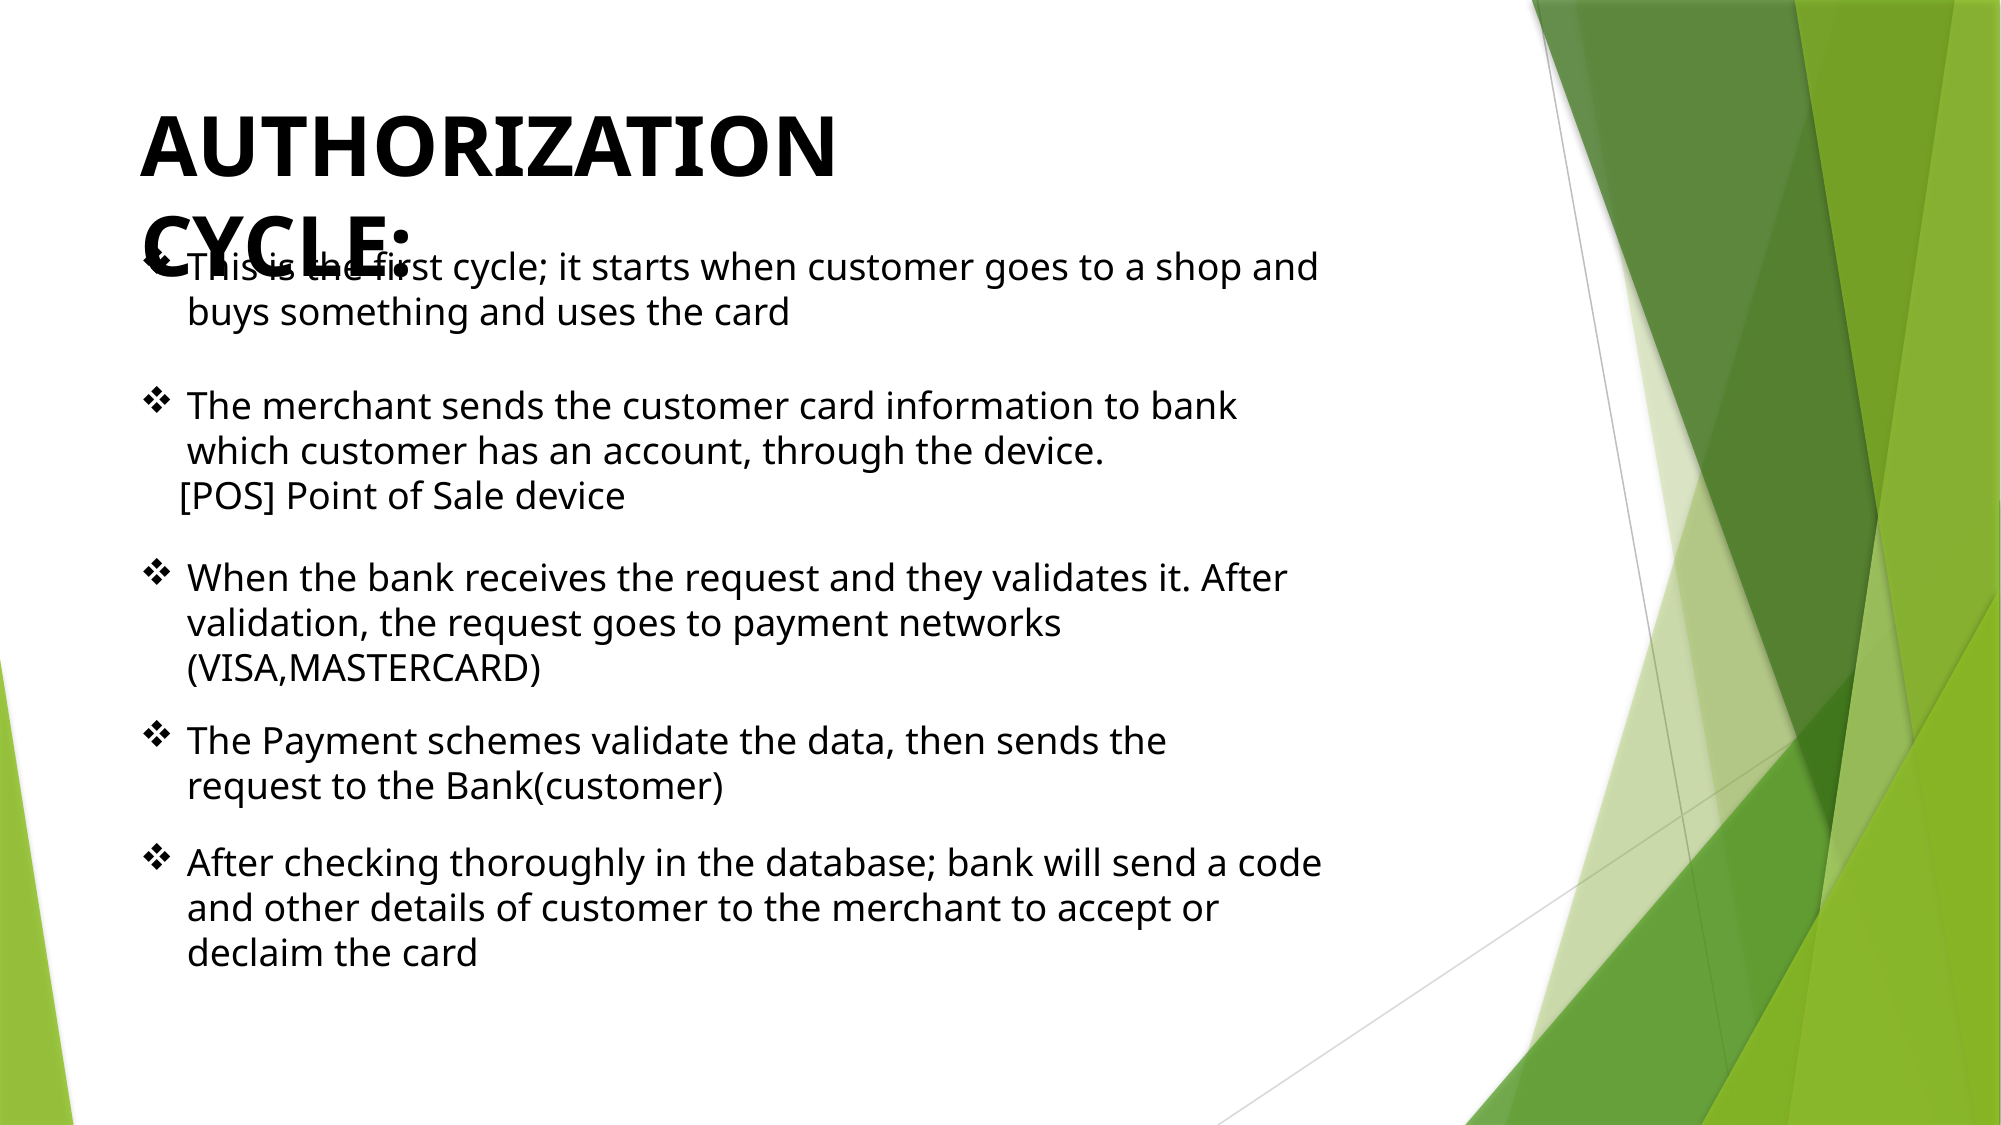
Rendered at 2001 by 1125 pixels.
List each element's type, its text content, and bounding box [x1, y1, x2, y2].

text_box AUTHORIZATION CYCLE: [125, 85, 1148, 301]
text_box When the bank receives the request and they validates it. After validation, the request goes to payment networks (VISA,MASTERCARD) [125, 546, 1379, 697]
text_box This is the first cycle; it starts when customer goes to a shop and buys something and uses the card [125, 235, 1343, 341]
text_box The merchant sends the customer card information to bank which customer has an account, through the device. [POS] Point of Sale device [125, 374, 1298, 525]
text_box The Payment schemes validate the data, then sends the request to the Bank(customer) [125, 709, 1236, 814]
text_box After checking thoroughly in the database; bank will send a code and other details of customer to the merchant to accept or declaim the card [125, 831, 1343, 982]
